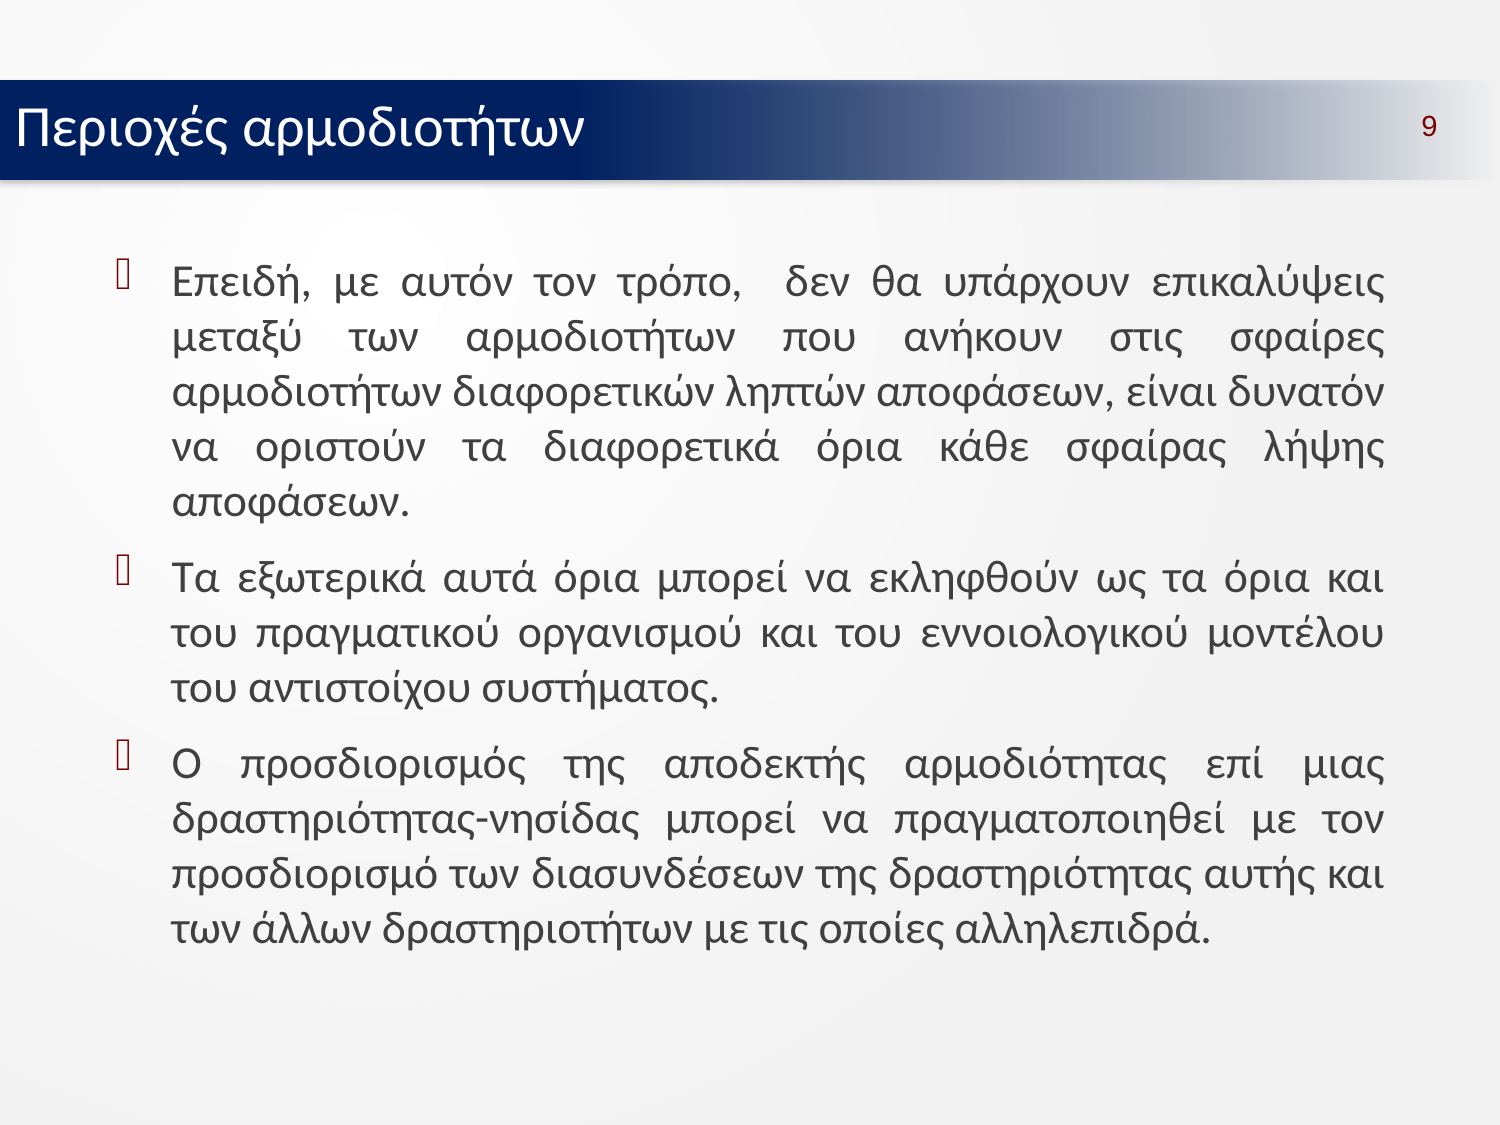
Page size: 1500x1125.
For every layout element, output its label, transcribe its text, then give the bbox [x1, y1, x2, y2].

slide_number 9 [1388, 100, 1471, 163]
list Επειδή, με αυτόν τον τρόπο, δεν θα υπάρχουν επικαλύψεις μεταξύ των αρμοδιοτήτων που ανήκουν στις σφαίρες αρμοδιοτήτων διαφορετικών ληπτών αποφάσεων, είναι δυνατόν να οριστούν τα διαφορετικά όρια κάθε σφαίρας λήψης αποφάσεων. Τα εξωτερικά αυτά όρια μπορεί να εκληφθούν ως τα όρια και του πραγματικού οργανισμού και του εννοιολογικού μοντέλου του αντιστοίχου συστήματος. Ο προσδιορισμός της αποδεκτής αρμοδιότητας επί μιας δραστηριότητας-νησίδας μπορεί να πραγματοποιηθεί με τον προσδιορισμό των διασυνδέσεων της δραστηριότητας αυτής και των άλλων δραστηριοτήτων με τις οποίες αλληλεπιδρά. [100, 243, 1401, 970]
list Περιοχές αρμοδιοτήτων [0, 80, 1318, 180]
